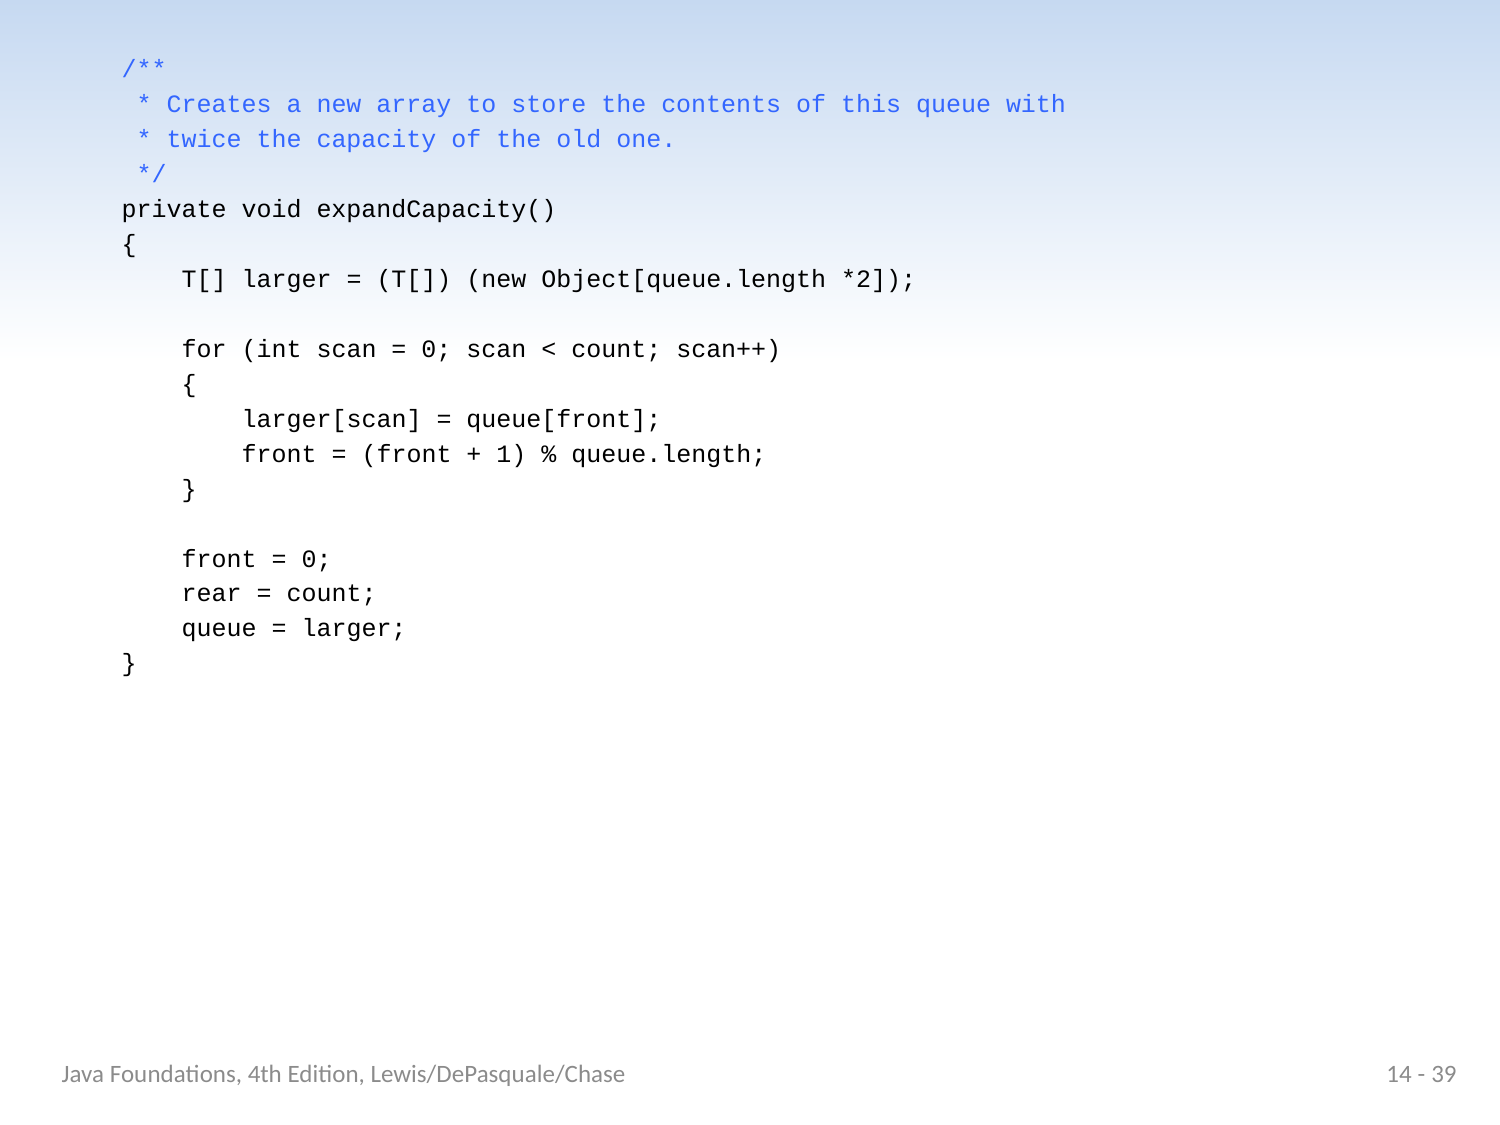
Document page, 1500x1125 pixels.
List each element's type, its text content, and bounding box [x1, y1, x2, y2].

list /** * Creates a new array to store the contents of this queue with * twice the capacity of the old one. */ private void expandCapacity() { T[] larger = (T[]) (new Object[queue.length *2]); for (int scan = 0; scan < count; scan++) { larger[scan] = queue[front]; front = (front + 1) % queue.length; } front = 0; rear = count; queue = larger; } [46, 45, 1473, 1043]
slide_number 14 - 39 [1121, 1042, 1472, 1103]
footer Java Foundations, 4th Edition, Lewis/DePasquale/Chase [46, 1042, 1121, 1103]
